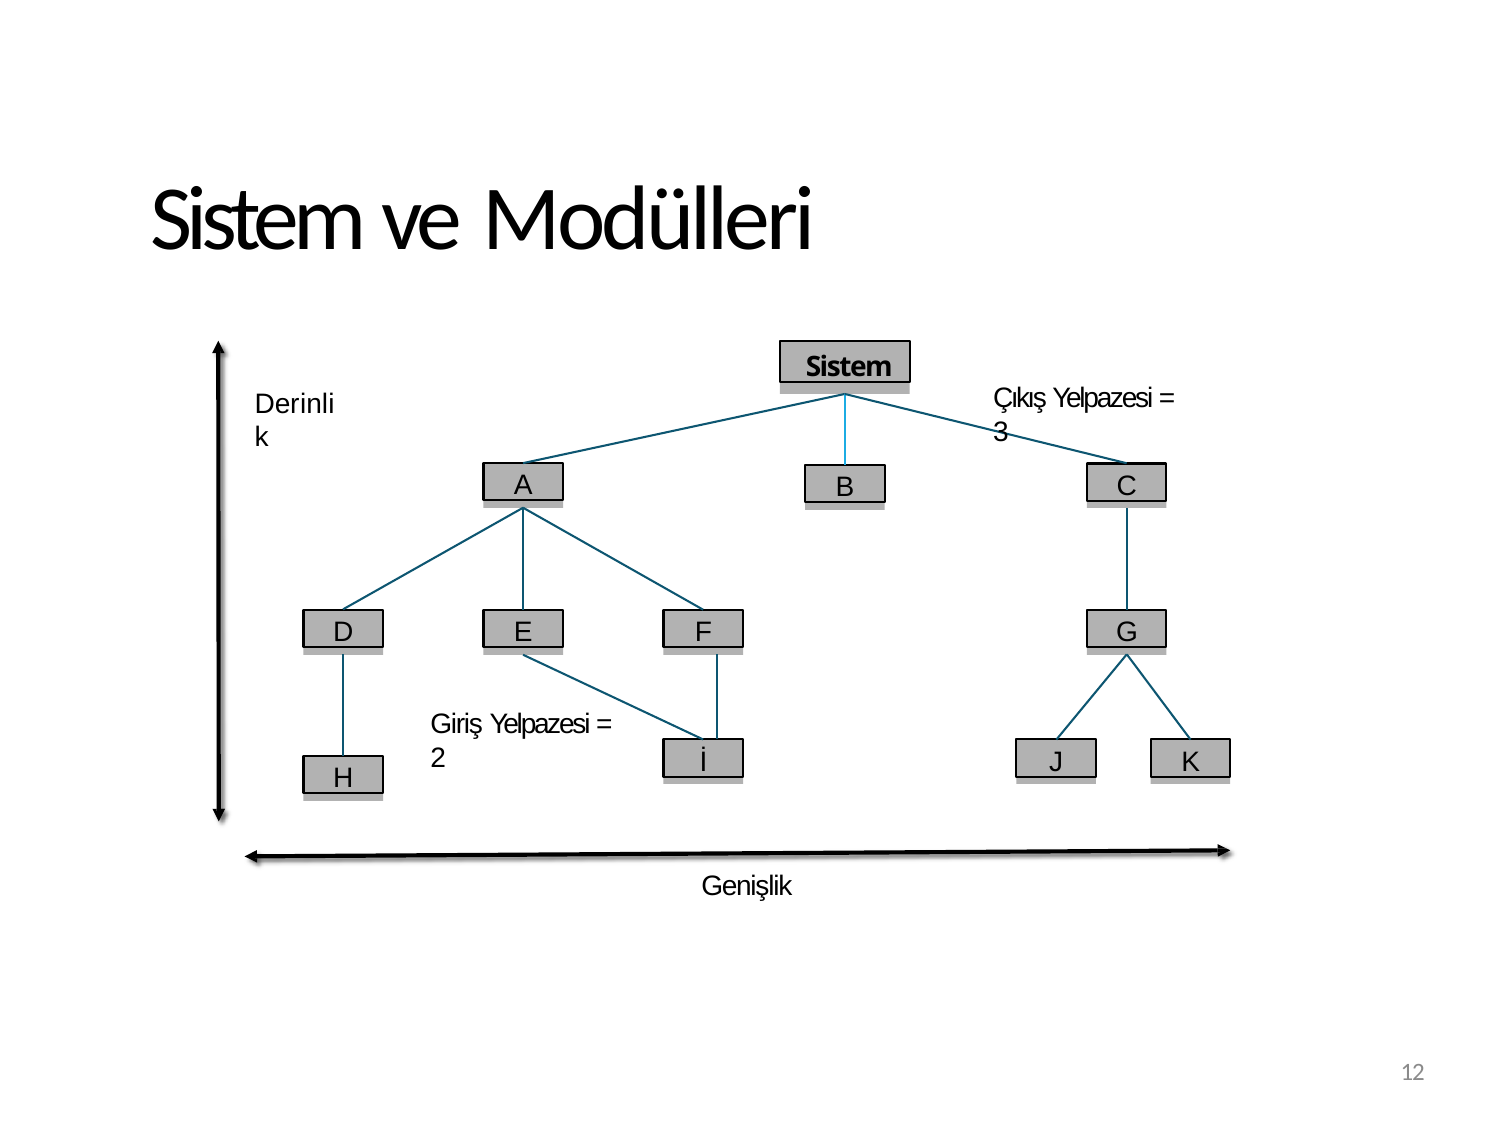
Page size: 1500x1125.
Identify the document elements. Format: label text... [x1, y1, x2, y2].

text_box G [1086, 609, 1167, 647]
title Sistem ve Modülleri [147, 117, 1376, 308]
text_box E [483, 610, 564, 648]
text_box C [1086, 463, 1167, 501]
text_box [212, 340, 225, 822]
text_box D [303, 609, 384, 647]
text_box B [805, 465, 885, 503]
text_box H [303, 756, 384, 794]
text_box [1086, 501, 1167, 509]
text_box [483, 501, 564, 508]
text_box [303, 794, 384, 801]
text_box Sistem [779, 340, 910, 383]
text_box İ [663, 739, 744, 777]
text_box [1150, 777, 1231, 784]
text_box [1016, 777, 1096, 784]
text_box Genişlik [699, 865, 795, 902]
text_box Çıkış Yelpazesi = 3 [991, 377, 1197, 448]
text_box [805, 503, 885, 510]
text_box [663, 777, 744, 784]
text_box Derinlik [252, 382, 346, 453]
text_box [244, 844, 1231, 863]
text_box Giriş Yelpazesi = 2 [428, 703, 634, 774]
text_box [483, 648, 564, 655]
text_box A [483, 463, 564, 501]
text_box [1086, 647, 1167, 655]
text_box F [663, 609, 744, 648]
text_box [303, 647, 384, 655]
text_box K [1150, 739, 1231, 777]
text_box [663, 648, 744, 655]
text_box [779, 383, 910, 394]
text_box J [1016, 739, 1096, 777]
text_box [228, 834, 1253, 879]
text_box [202, 324, 241, 844]
slide_number 12 [1074, 746, 1425, 1125]
